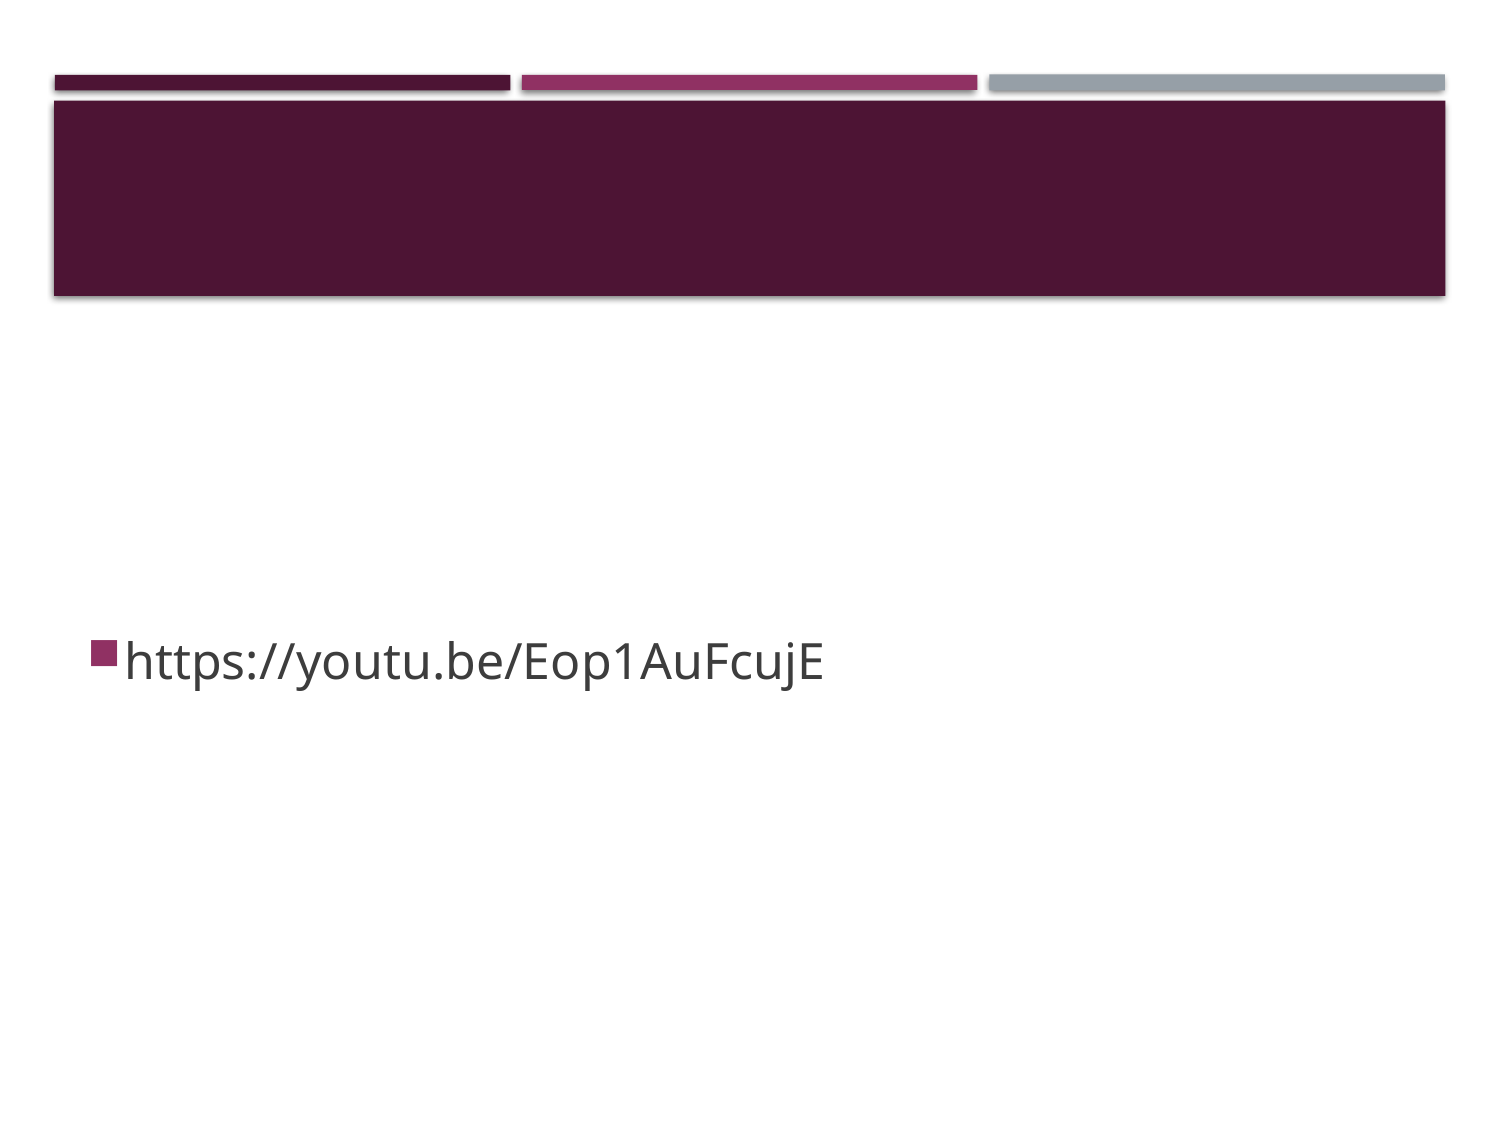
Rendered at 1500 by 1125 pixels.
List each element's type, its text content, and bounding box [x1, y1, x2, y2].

list https://youtu.be/Eop1AuFcujE [71, 357, 1429, 962]
